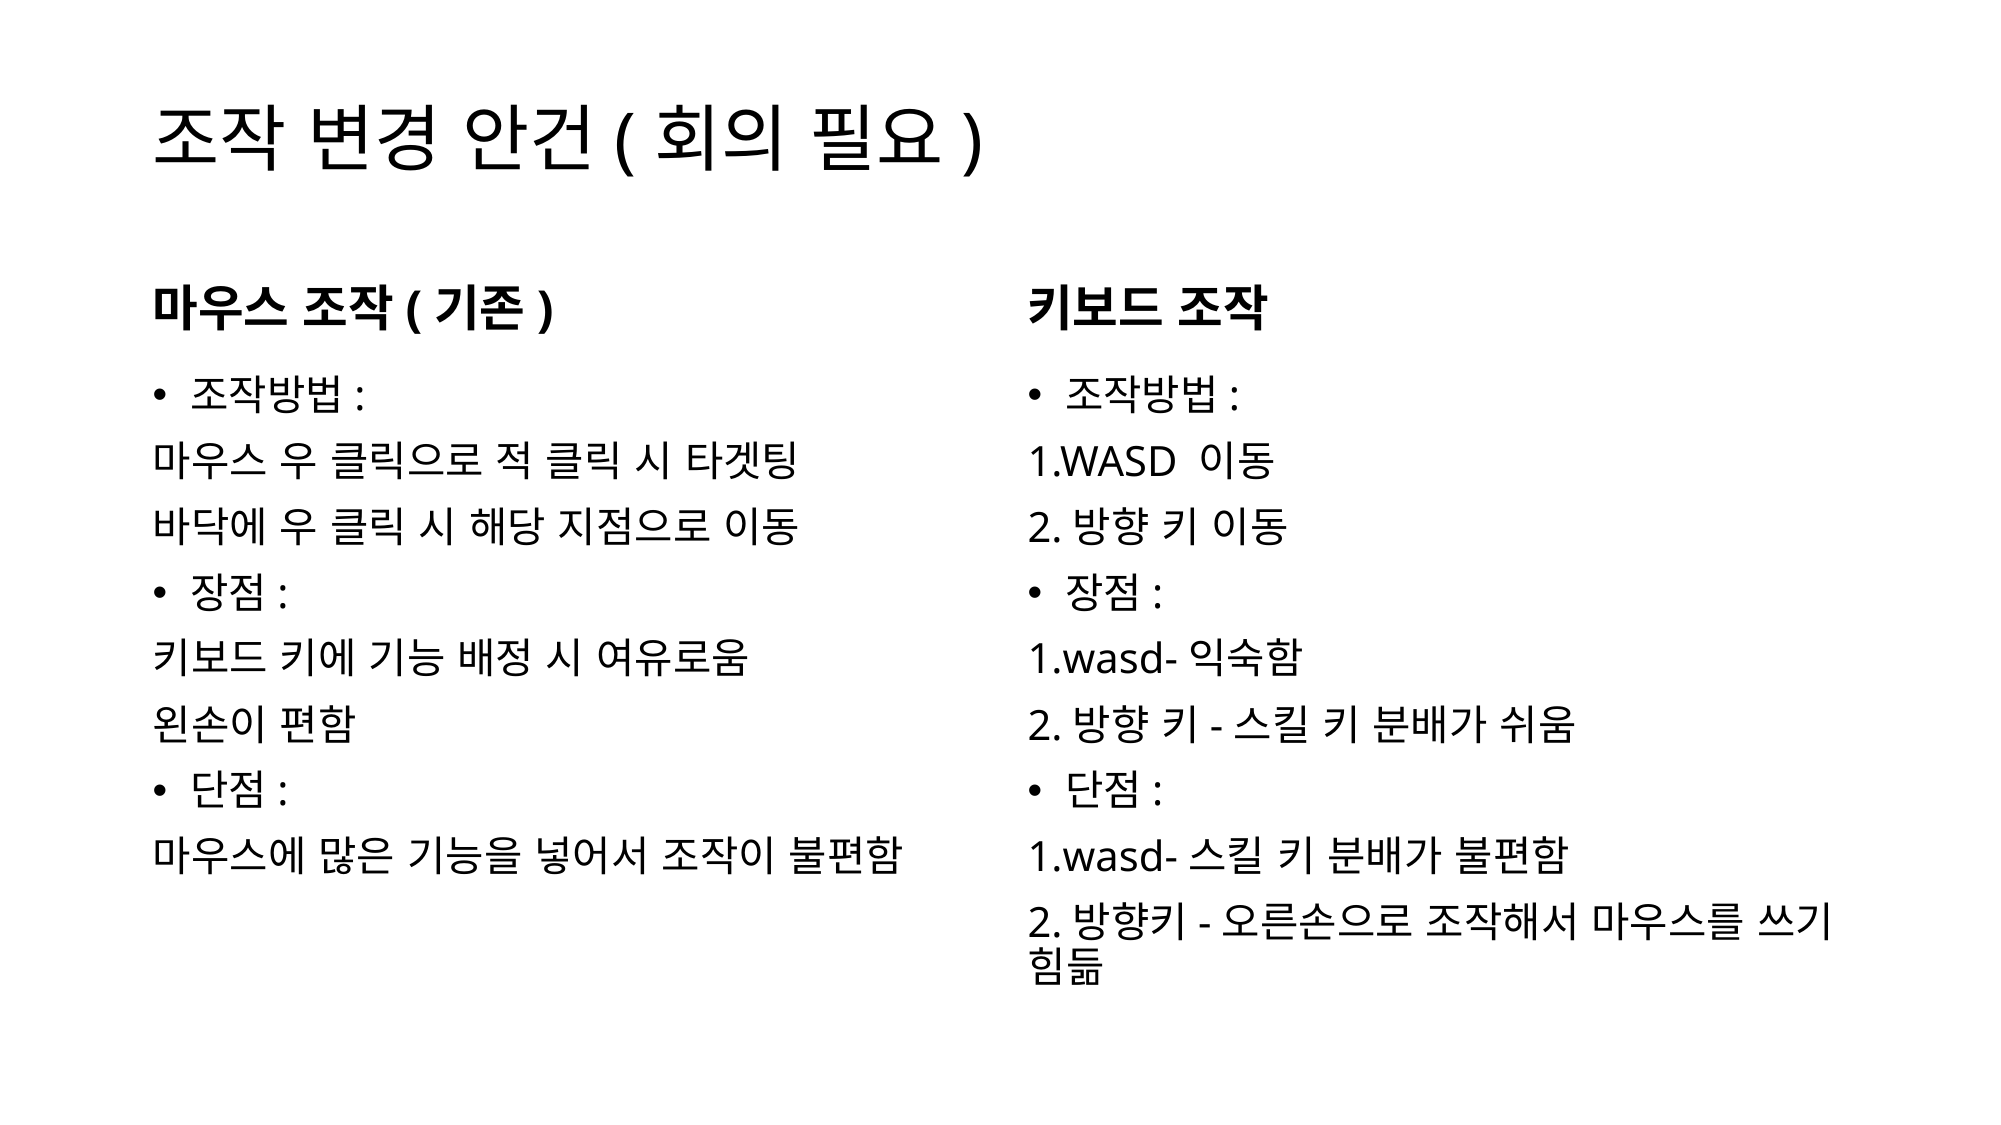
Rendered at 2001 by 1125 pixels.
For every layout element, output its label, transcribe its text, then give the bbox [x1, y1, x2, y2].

title 조작 변경 안건(회의 필요) [137, 59, 1863, 225]
list 조작방법: 1.WASD 이동 2.방향 키 이동 장점: 1.wasd-익숙함 2.방향 키-스킬 키 분배가 쉬움 단점: 1.wasd-스킬 키 분배가 불편함 2.방향키-오른손으로 조작해서 마우스를 쓰기 힘듦 [1012, 366, 1863, 1016]
list 키보드 조작 [1012, 275, 1863, 345]
list 조작방법: 마우스 우 클릭으로 적 클릭 시 타겟팅 바닥에 우 클릭 시 해당 지점으로 이동 장점: 키보드 키에 기능 배정 시 여유로움 왼손이 편함 단점: 마우스에 많은 기능을 넣어서 조작이 불편함 [137, 366, 984, 1016]
list 마우스 조작(기존) [137, 275, 984, 345]
